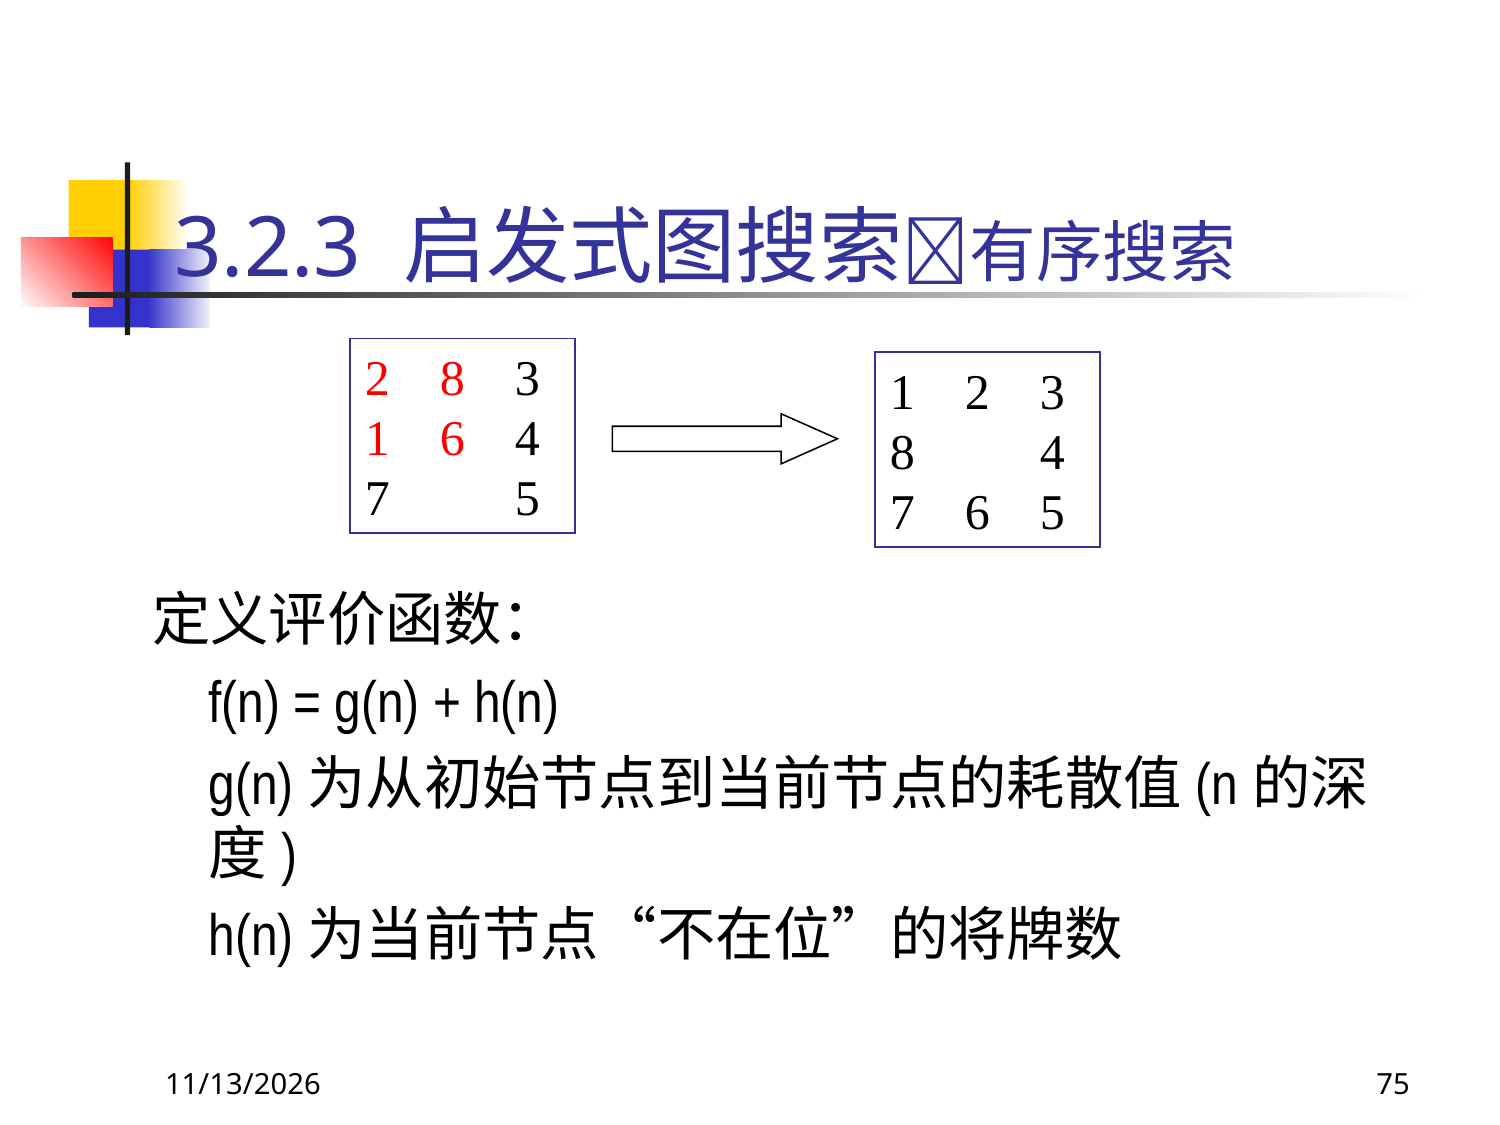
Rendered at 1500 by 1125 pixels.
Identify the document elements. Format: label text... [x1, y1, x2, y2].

title 3.2.3 启发式图搜索有序搜索 [159, 113, 1438, 302]
list 定义评价函数： f(n) = g(n) + h(n) g(n)为从初始节点到当前节点的耗散值(n的深度) h(n)为当前节点“不在位”的将牌数 [137, 575, 1413, 1075]
text_box [612, 413, 838, 464]
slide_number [149, 1075, 463, 1113]
text_box 2 8 3 1 6 4 7 5 [349, 338, 575, 533]
slide_number 75 [1112, 1037, 1426, 1113]
text_box 1 2 3 8 4 7 6 5 [874, 352, 1100, 547]
